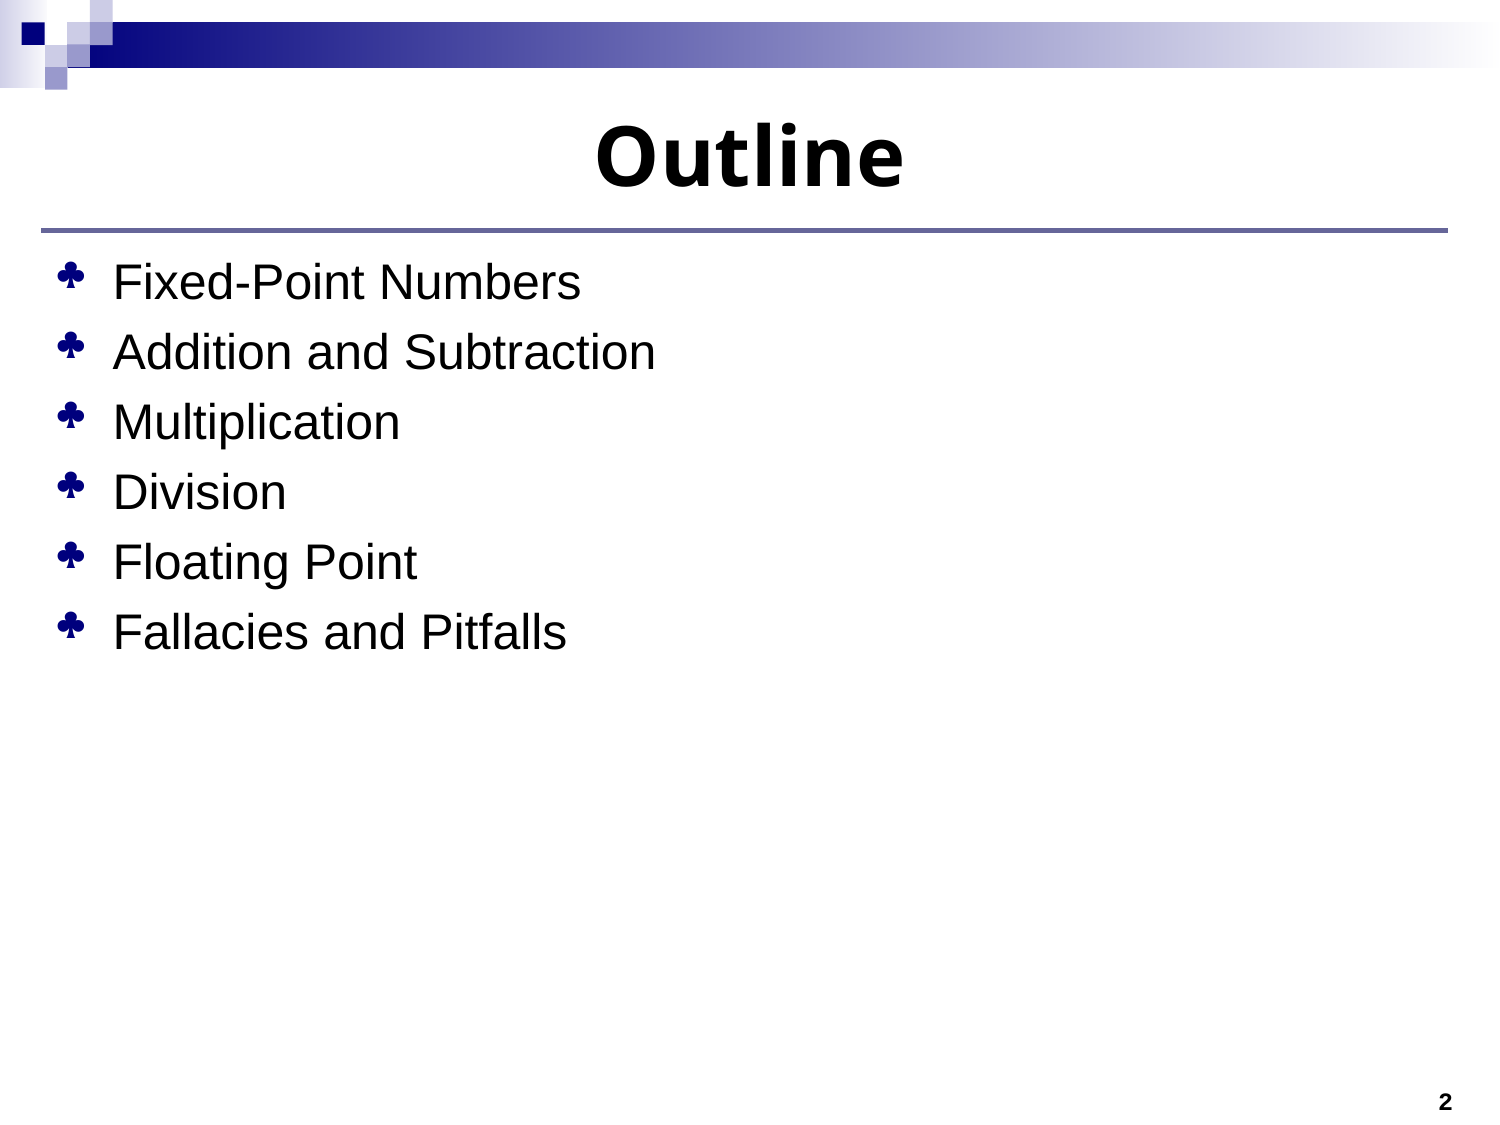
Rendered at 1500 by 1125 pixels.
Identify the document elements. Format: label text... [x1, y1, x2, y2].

slide_number 2 [1393, 1082, 1498, 1118]
title Outline [75, 75, 1425, 232]
list Fixed-Point Numbers Addition and Subtraction Multiplication Division Floating Point Fallacies and Pitfalls [41, 242, 1471, 1096]
